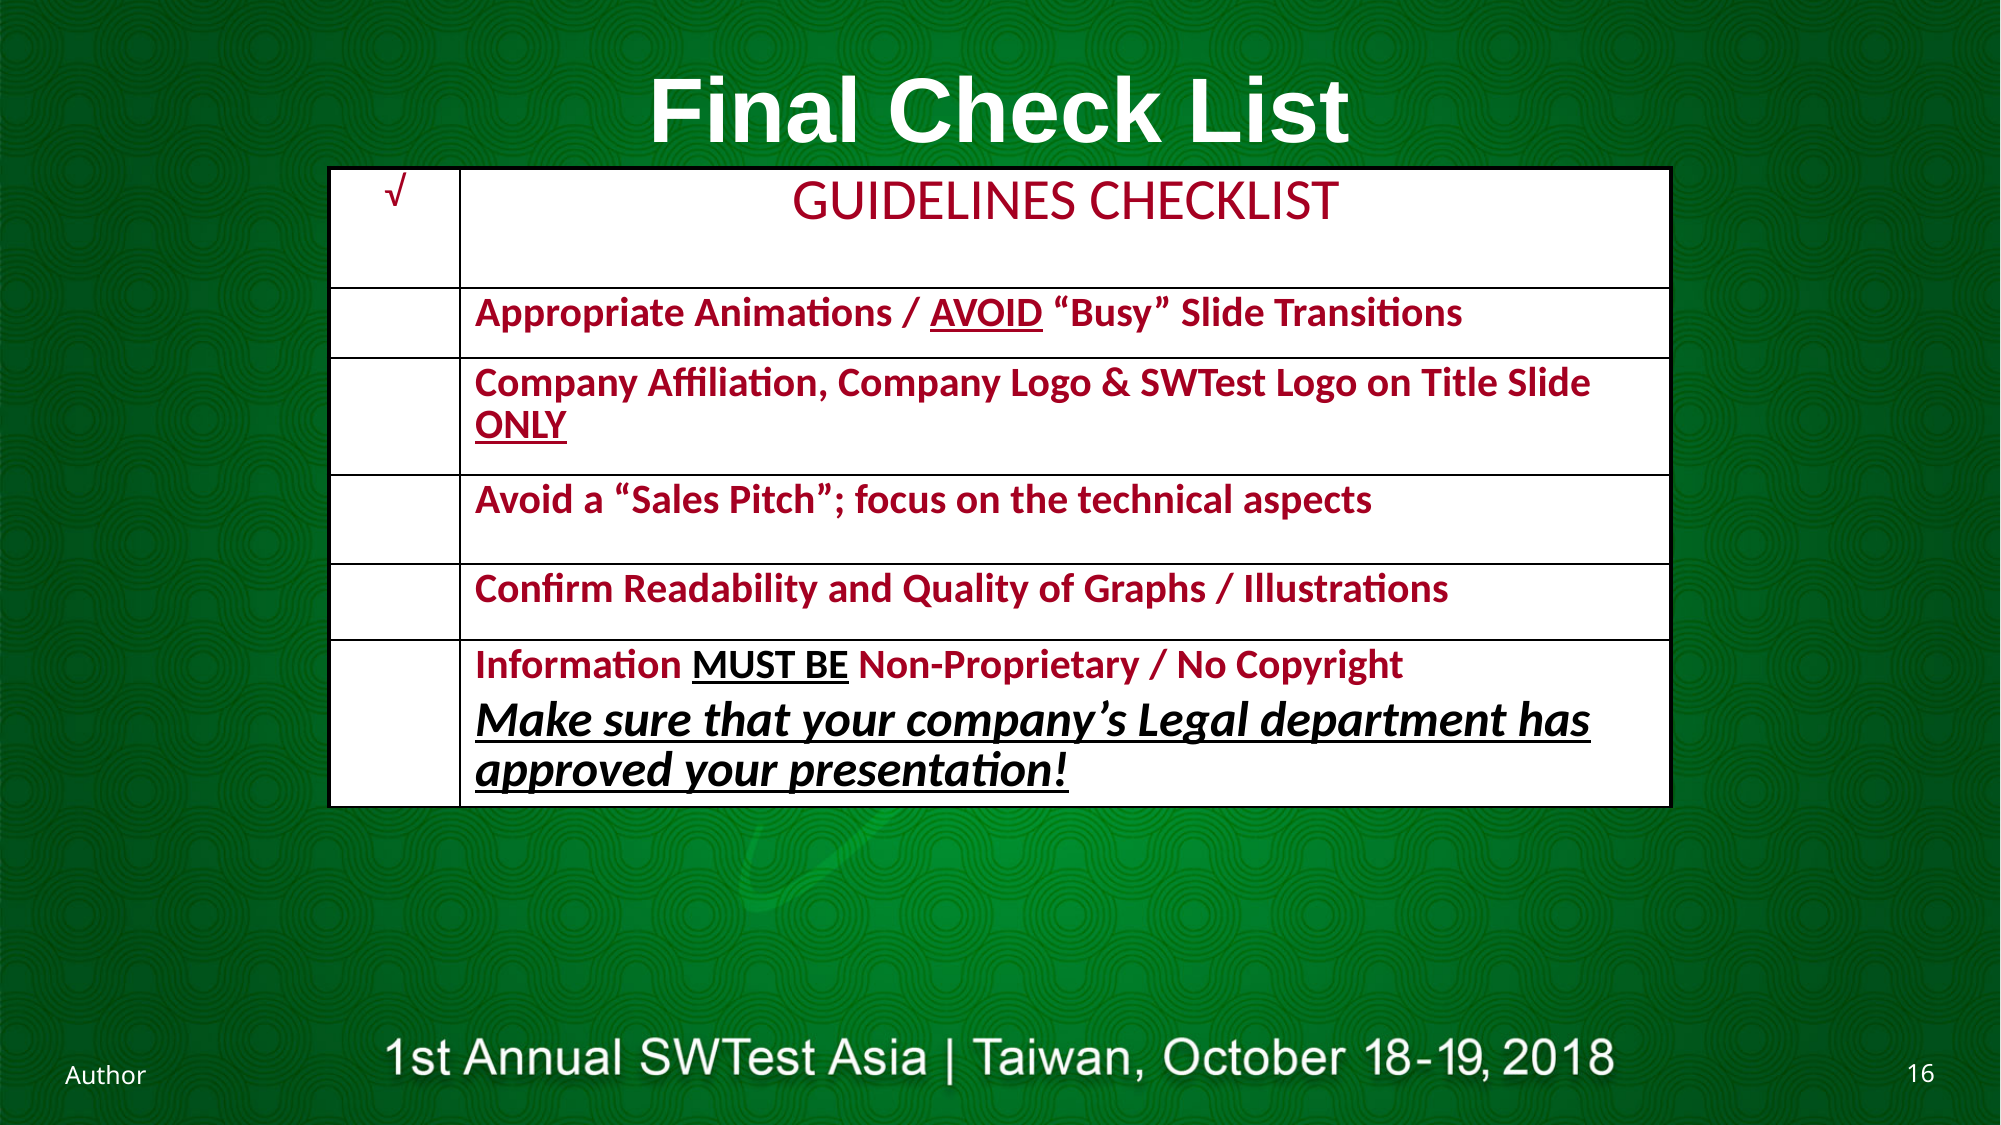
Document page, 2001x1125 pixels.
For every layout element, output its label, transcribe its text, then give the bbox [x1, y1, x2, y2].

table_cell [331, 359, 459, 474]
table_cell [331, 565, 459, 639]
footer Author [50, 1050, 368, 1103]
table_cell [331, 641, 459, 806]
table_cell Confirm Readability and Quality of Graphs / Illustrations [461, 565, 1669, 639]
picture [0, 0, 2001, 1125]
table_cell Appropriate Animations / AVOID “Busy” Slide Transitions [461, 289, 1669, 357]
table_cell Company Affiliation, Company Logo & SWTest Logo on Title Slide ONLY [461, 359, 1669, 474]
table_cell Avoid a “Sales Pitch”; focus on the technical aspects [461, 476, 1669, 563]
table_cell [331, 289, 459, 357]
table_cell Information MUST BE Non-Proprietary / No Copyright Make sure that your company’s Legal department has approved your presentation! [461, 641, 1669, 806]
title Final Check List [49, 24, 1951, 188]
table_header GUIDELINES CHECKLIST [461, 188, 1669, 287]
table_header √ [331, 188, 459, 287]
slide_number 16 [1766, 1049, 1951, 1103]
table_cell [331, 476, 459, 563]
